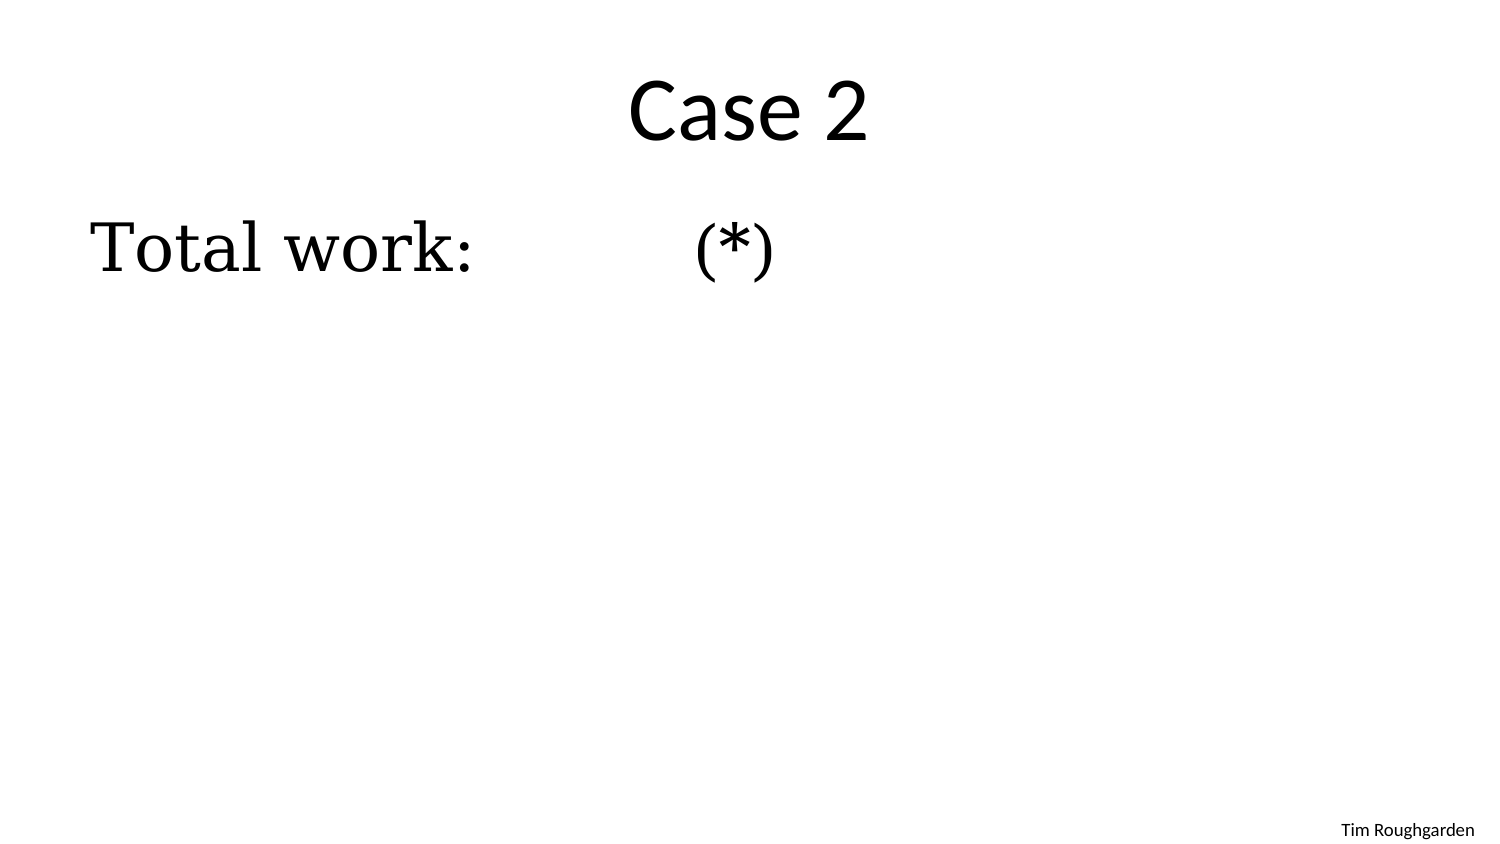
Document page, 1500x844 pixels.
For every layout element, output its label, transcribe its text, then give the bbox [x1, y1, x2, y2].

title Case 2 [75, 33, 1425, 175]
